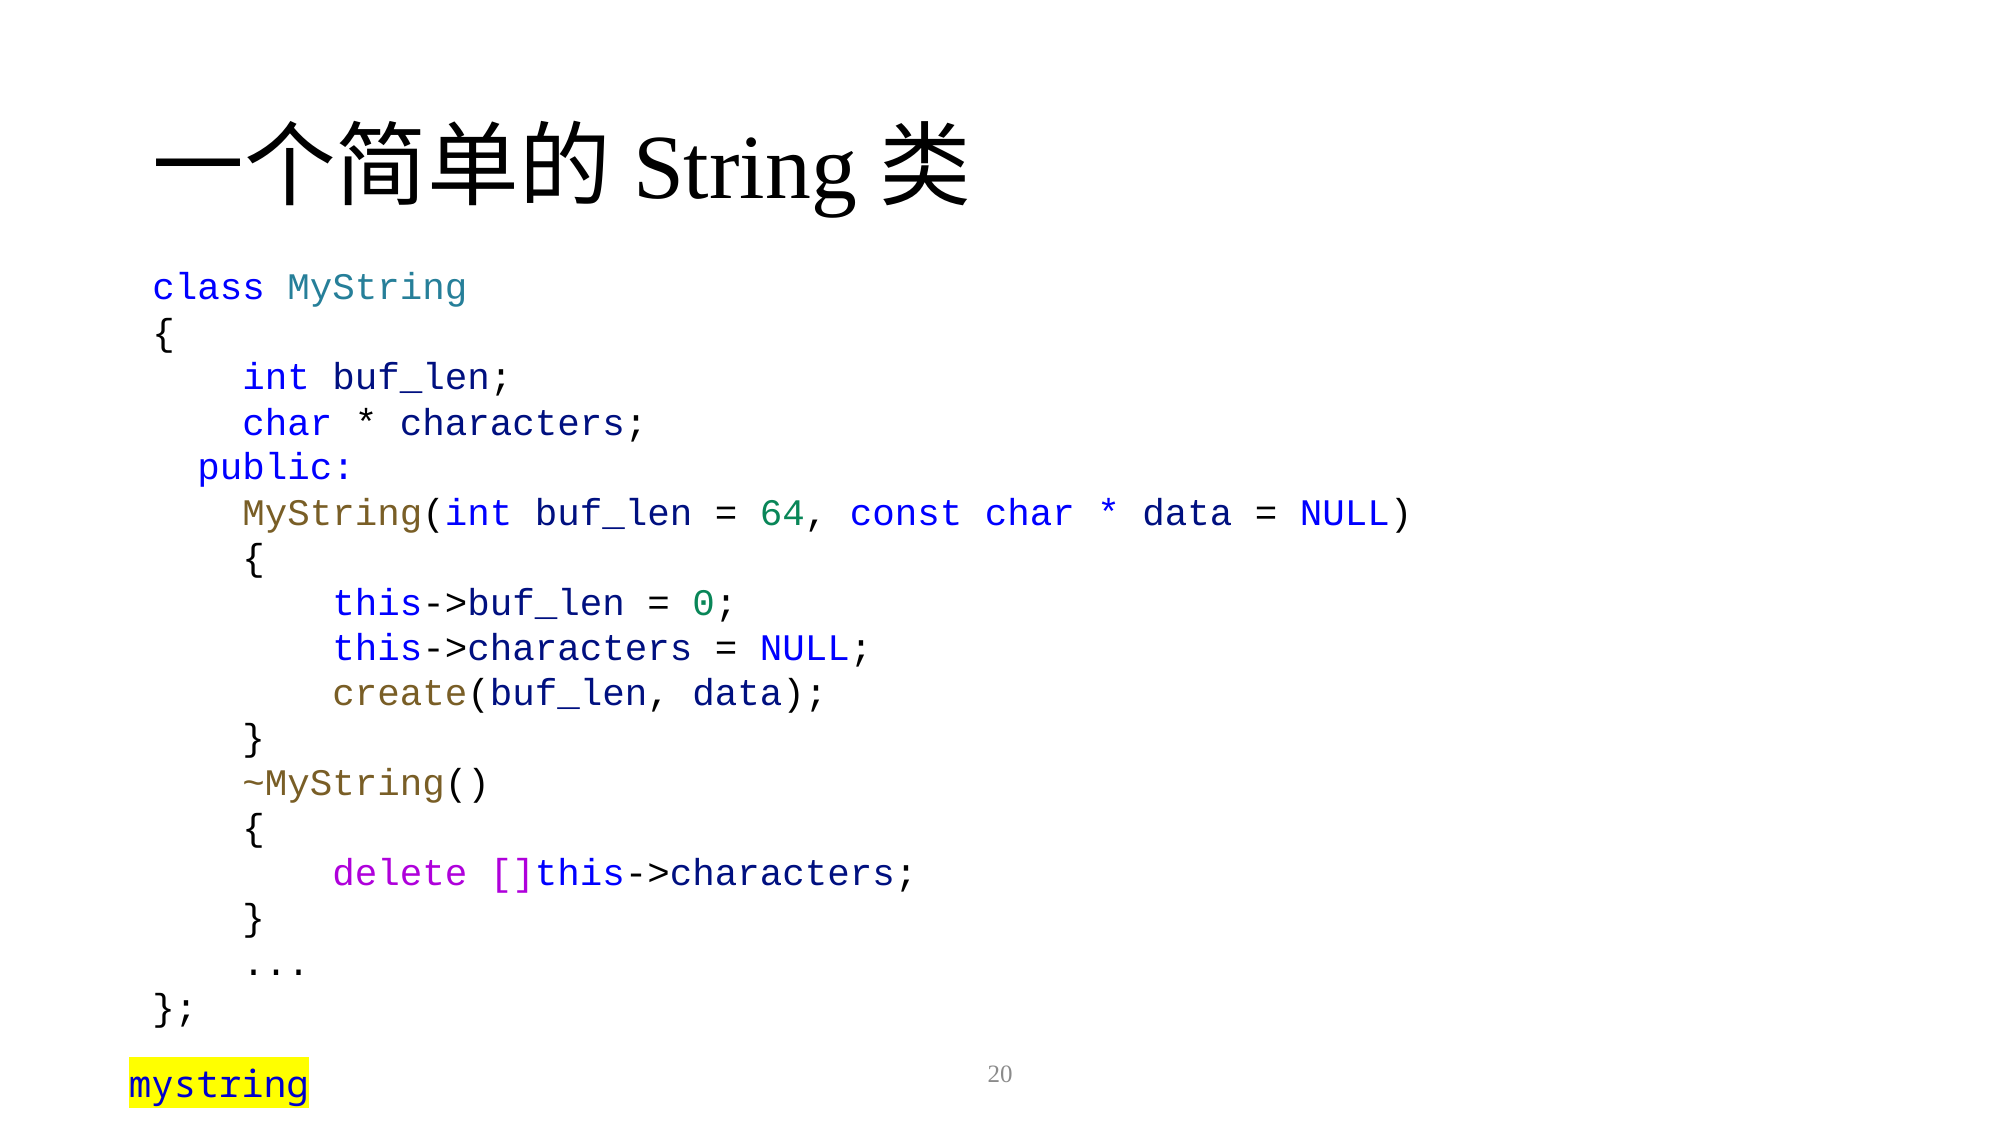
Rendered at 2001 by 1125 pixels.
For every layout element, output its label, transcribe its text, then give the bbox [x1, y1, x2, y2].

text_box mystring [114, 1052, 324, 1112]
slide_number 20 [938, 1042, 1062, 1103]
title 一个简单的String类 [137, 59, 1863, 278]
text_box class MyString { int buf_len; char * characters; public: MyString(int buf_len = 64, const char * data = NULL) { this->buf_len = 0; this->characters = NULL; create(buf_len, data); } ~MyString() { delete []this->characters; } ... }; [137, 255, 1697, 1035]
